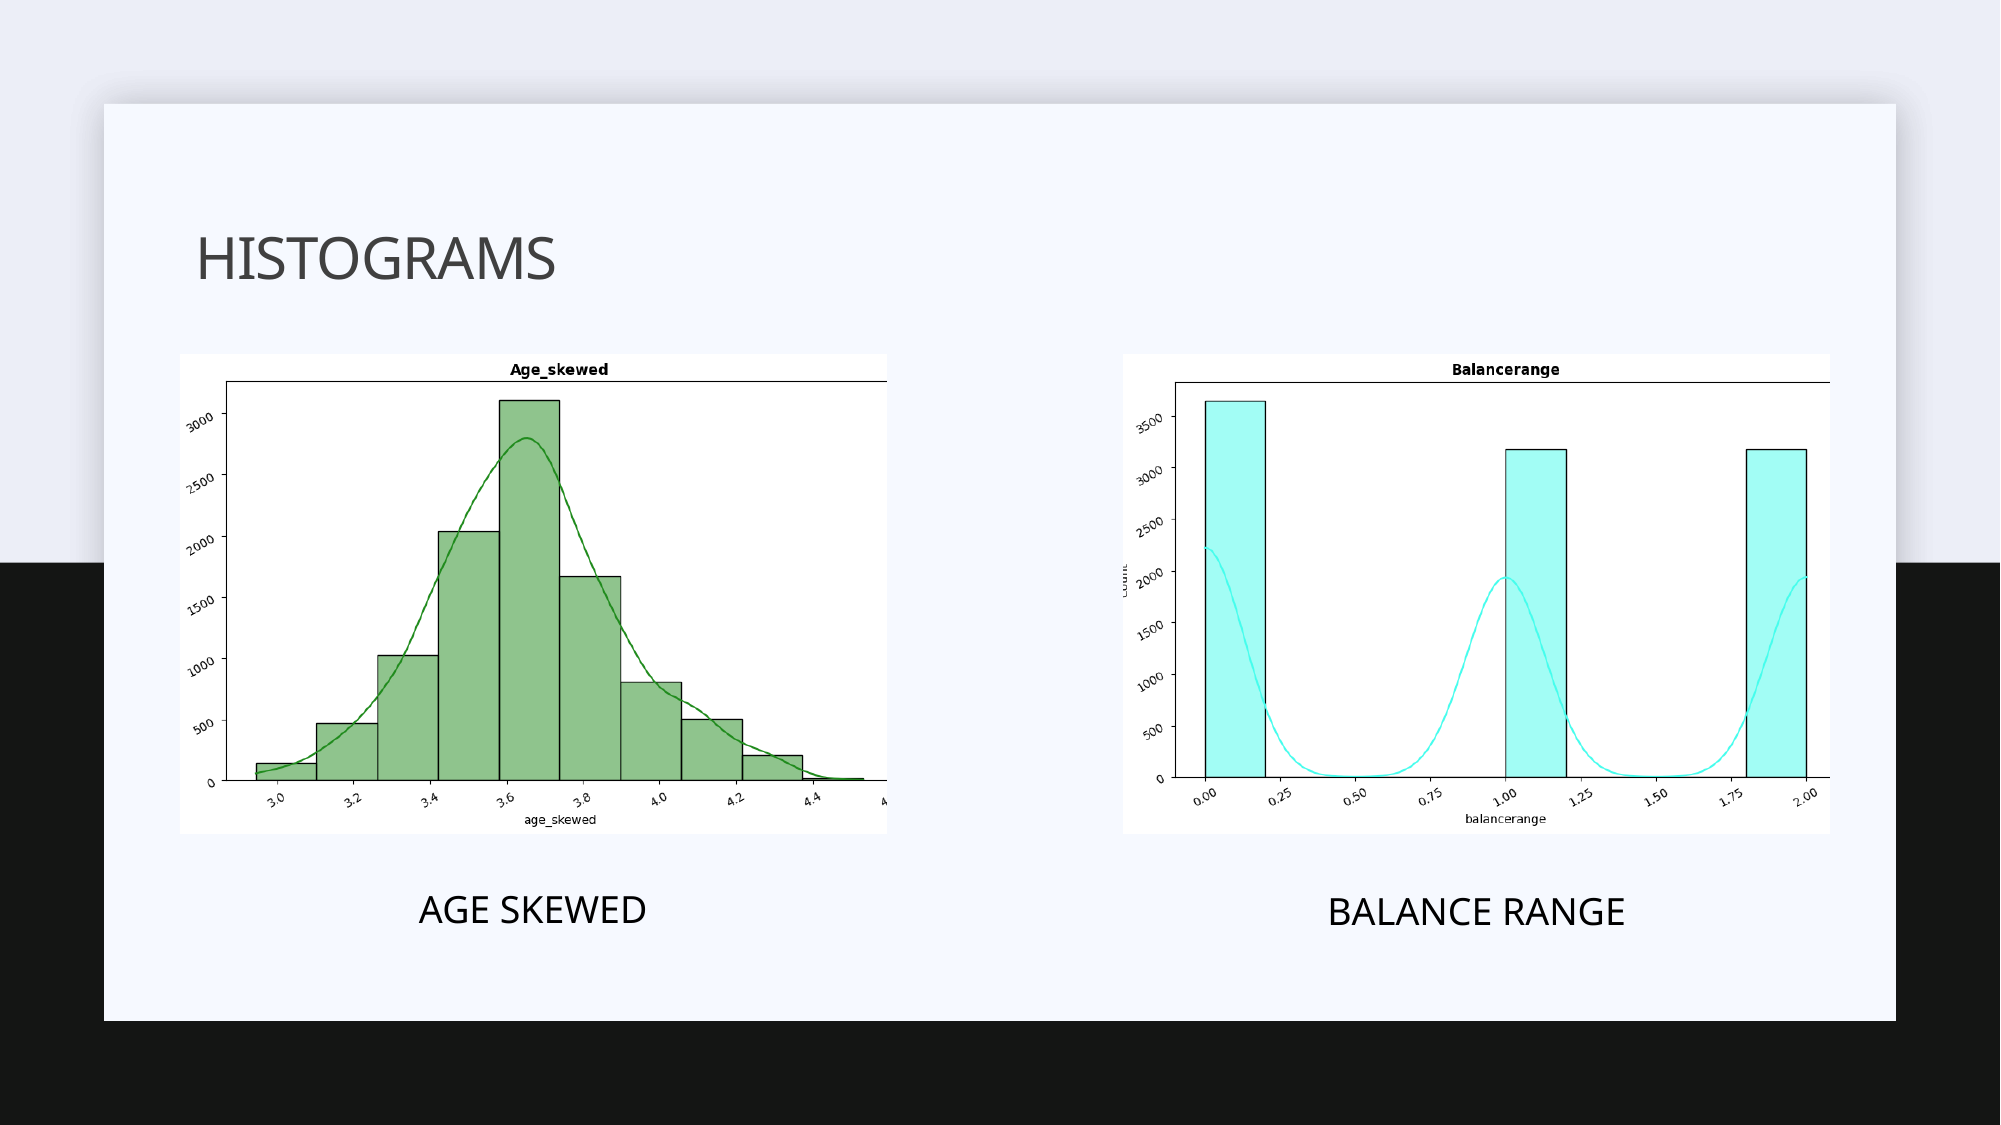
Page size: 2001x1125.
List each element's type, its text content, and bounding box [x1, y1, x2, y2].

title Histograms [180, 154, 1830, 367]
list Age Skewed [293, 860, 773, 957]
picture [179, 354, 888, 835]
list Balance Range [1237, 862, 1716, 959]
picture [1122, 354, 1831, 835]
